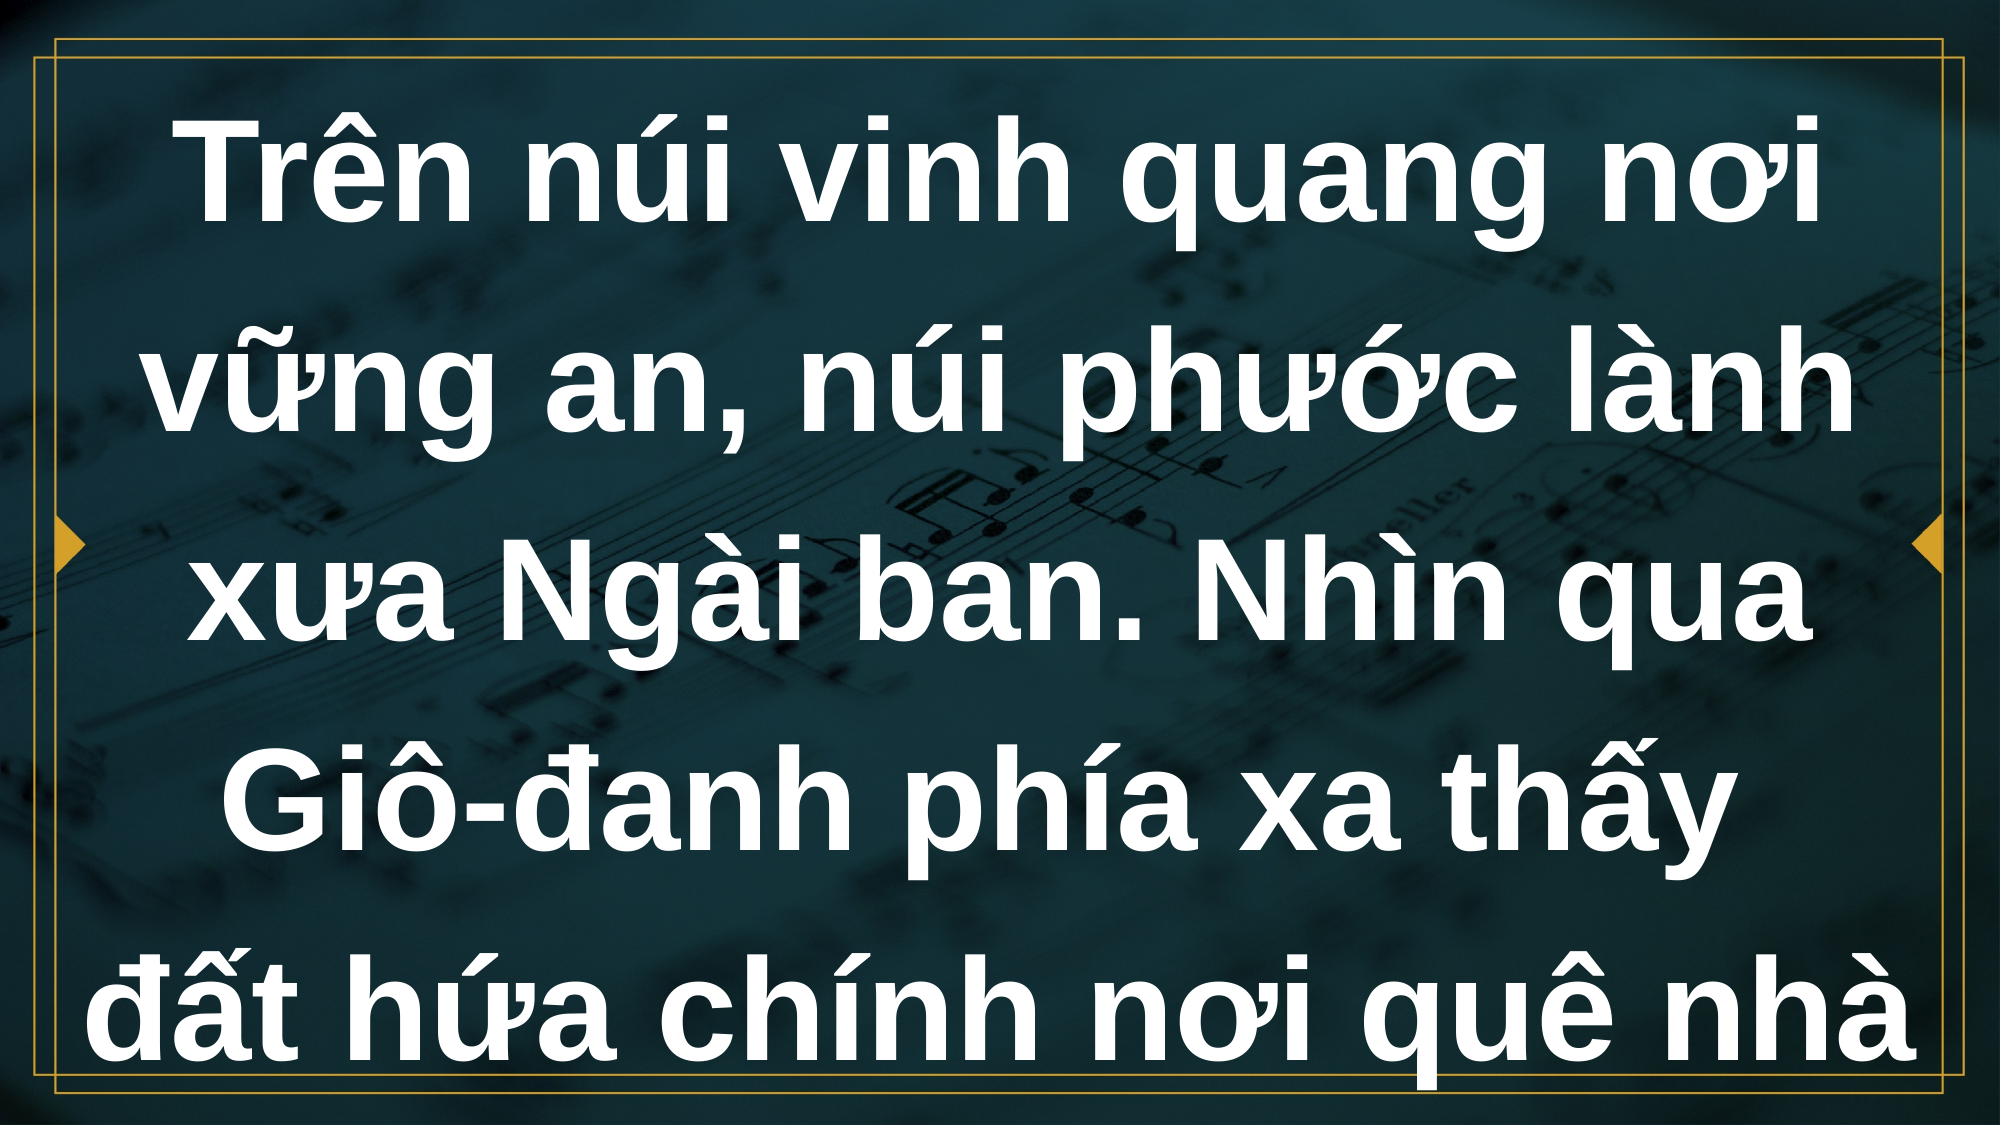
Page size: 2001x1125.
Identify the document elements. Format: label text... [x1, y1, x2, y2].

picture [0, 0, 2000, 1125]
title Trên núi vinh quang nơi vững an, núi phước lành xưa Ngài ban. Nhìn qua Giô-đanh phía xa thấy đất hứa chính nơi quê nhà [55, 53, 1945, 1077]
